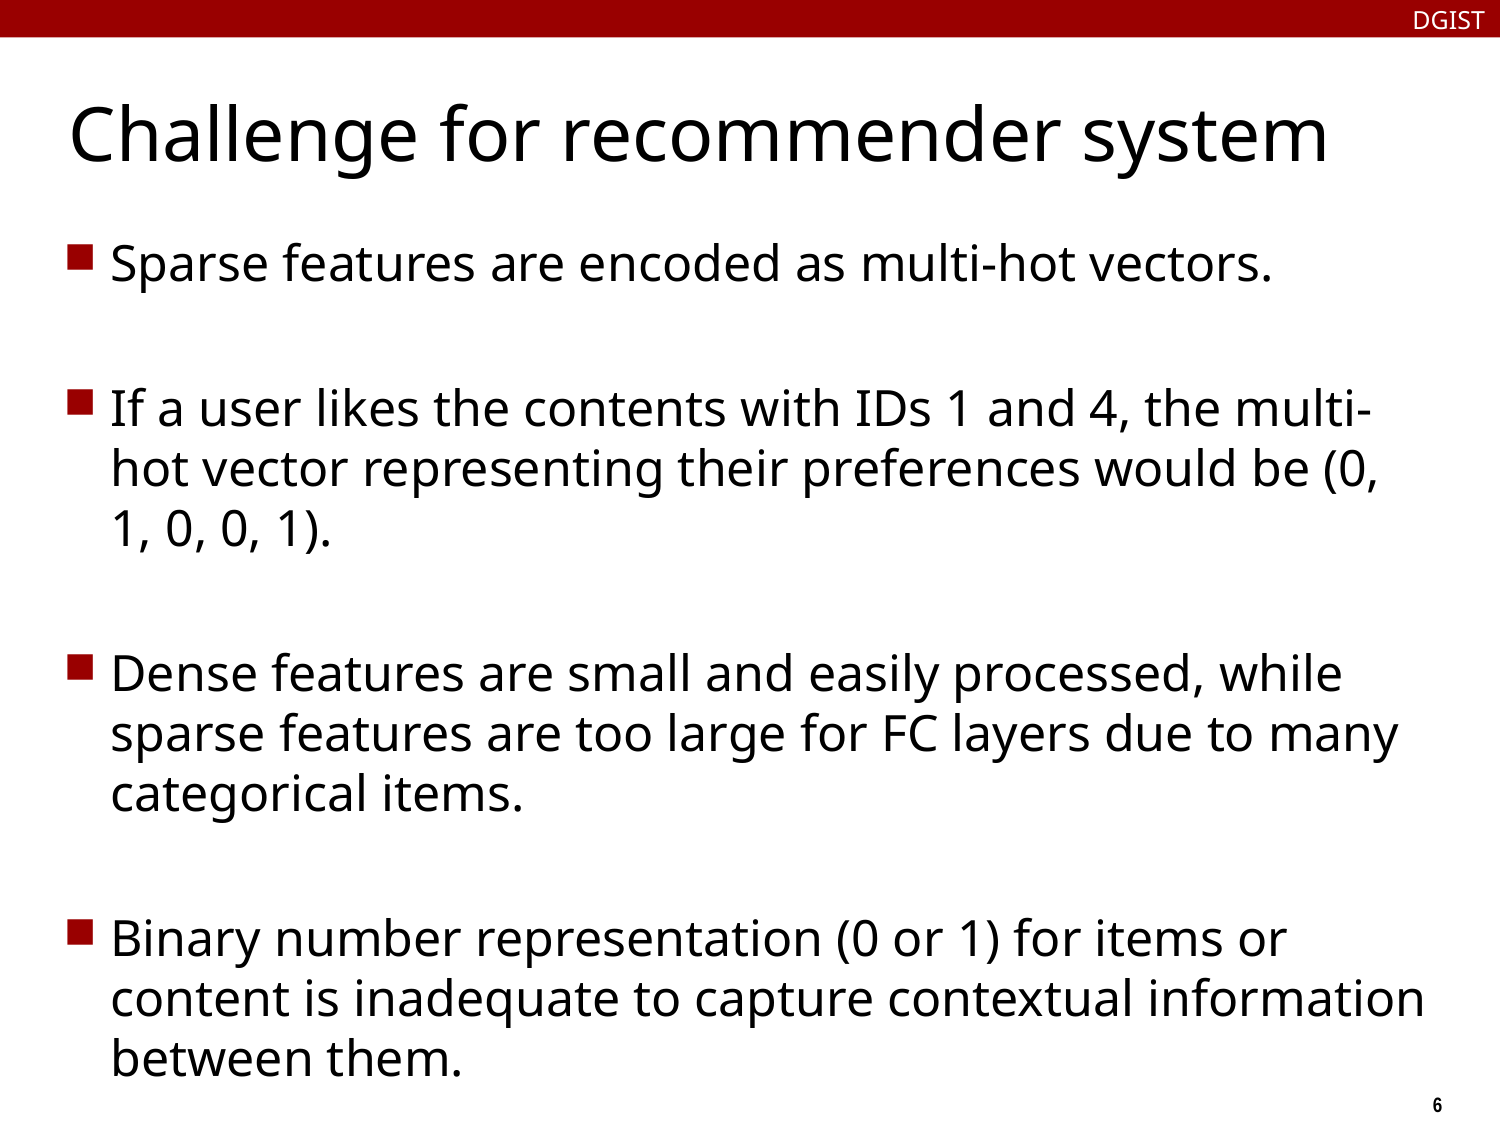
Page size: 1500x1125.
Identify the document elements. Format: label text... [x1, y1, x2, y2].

text_box [0, 0, 1500, 38]
text_box DGIST [1412, 4, 1500, 34]
list Sparse features are encoded as multi-hot vectors. If a user likes the contents with IDs 1 and 4, the multi-hot vector representing their preferences would be (0, 1, 0, 0, 1). Dense features are small and easily processed, while sparse features are too large for FC layers due to many categorical items. Binary number representation (0 or 1) for items or content is inadequate to capture contextual information between them. [62, 224, 1438, 563]
title Challenge for recommender system [62, 41, 1438, 222]
